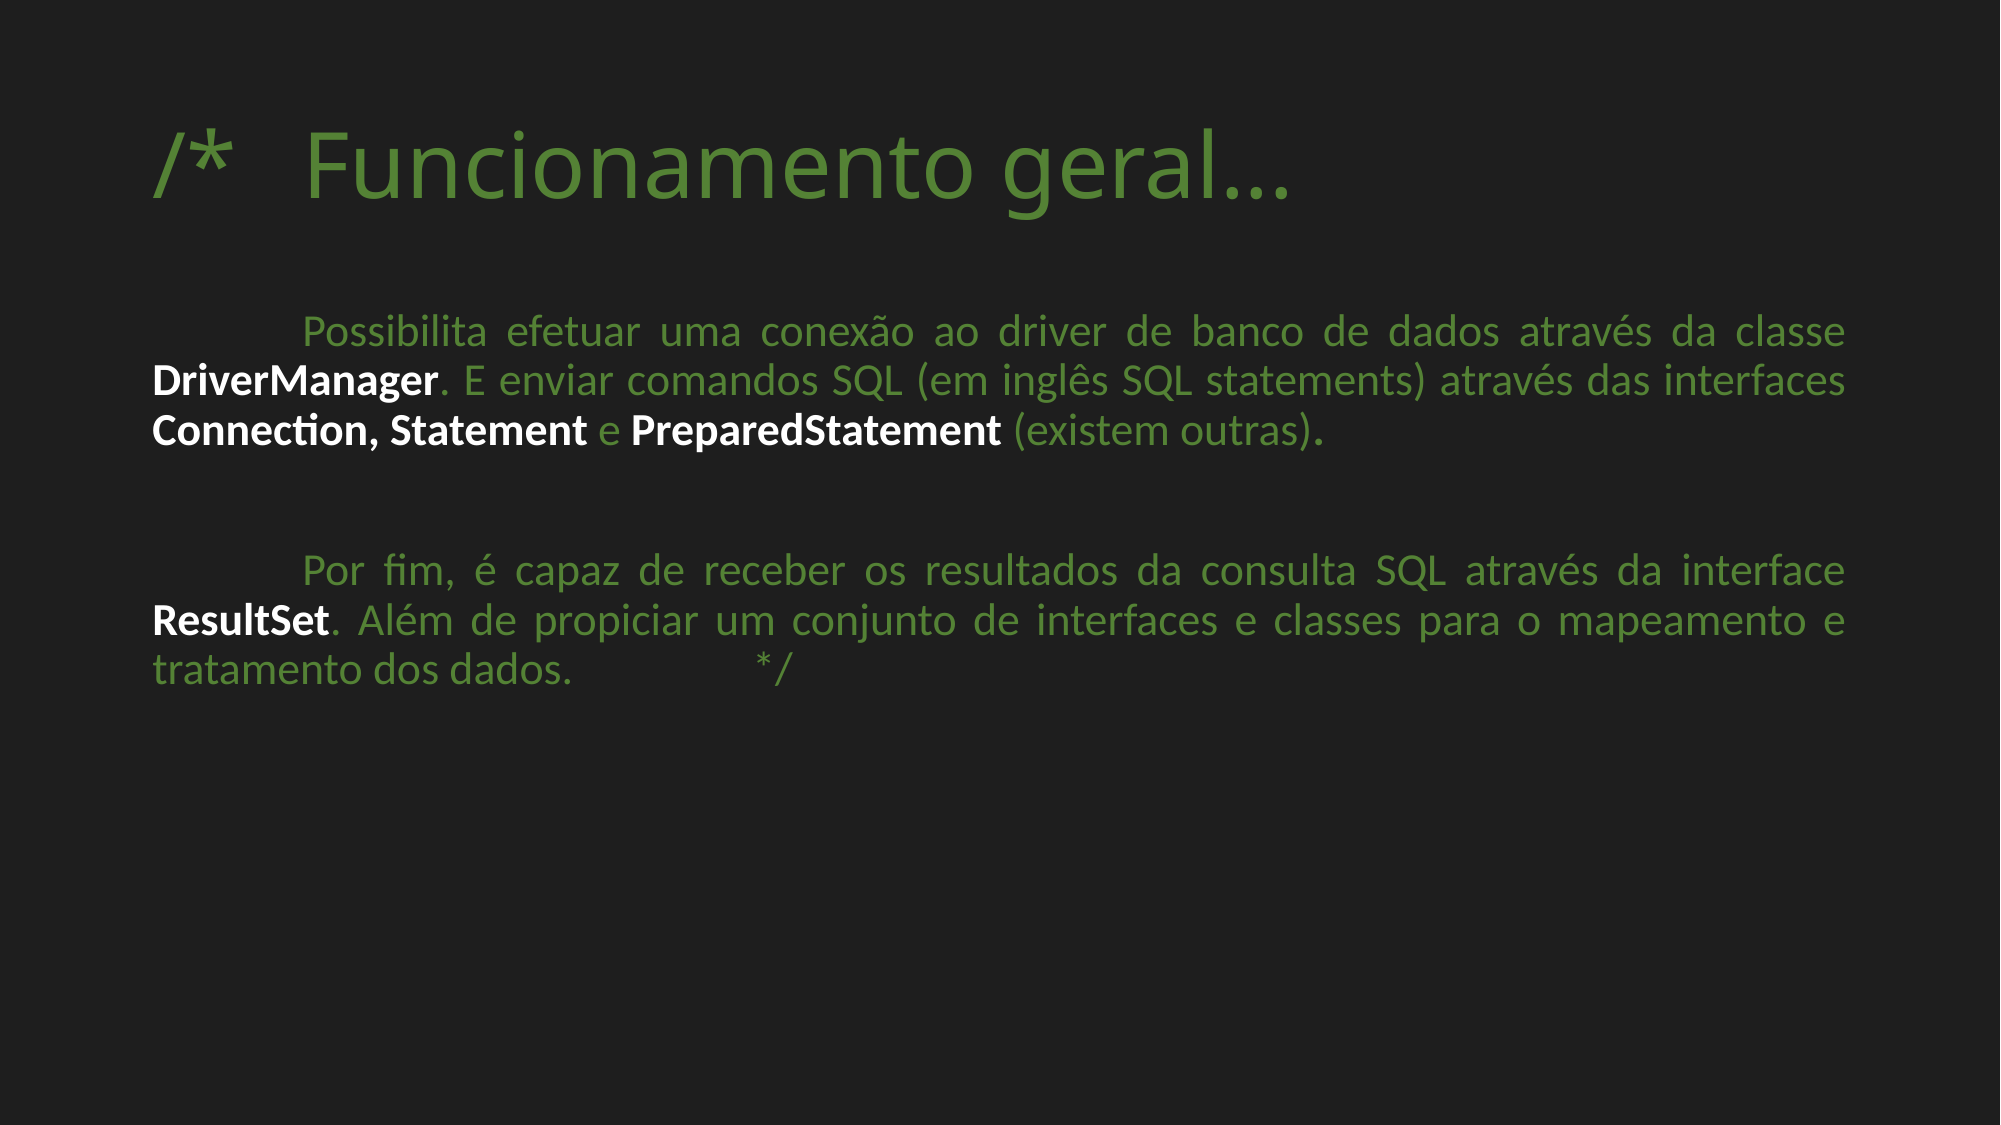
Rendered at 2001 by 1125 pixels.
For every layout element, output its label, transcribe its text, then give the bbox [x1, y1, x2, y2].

list Possibilita efetuar uma conexão ao driver de banco de dados através da classe DriverManager. E enviar comandos SQL (em inglês SQL statements) através das interfaces Connection, Statement e PreparedStatement (existem outras). Por fim, é capaz de receber os resultados da consulta SQL através da interface ResultSet. Além de propiciar um conjunto de interfaces e classes para o mapeamento e tratamento dos dados. */ [137, 299, 1863, 1014]
title /* Funcionamento geral... [137, 59, 1863, 278]
